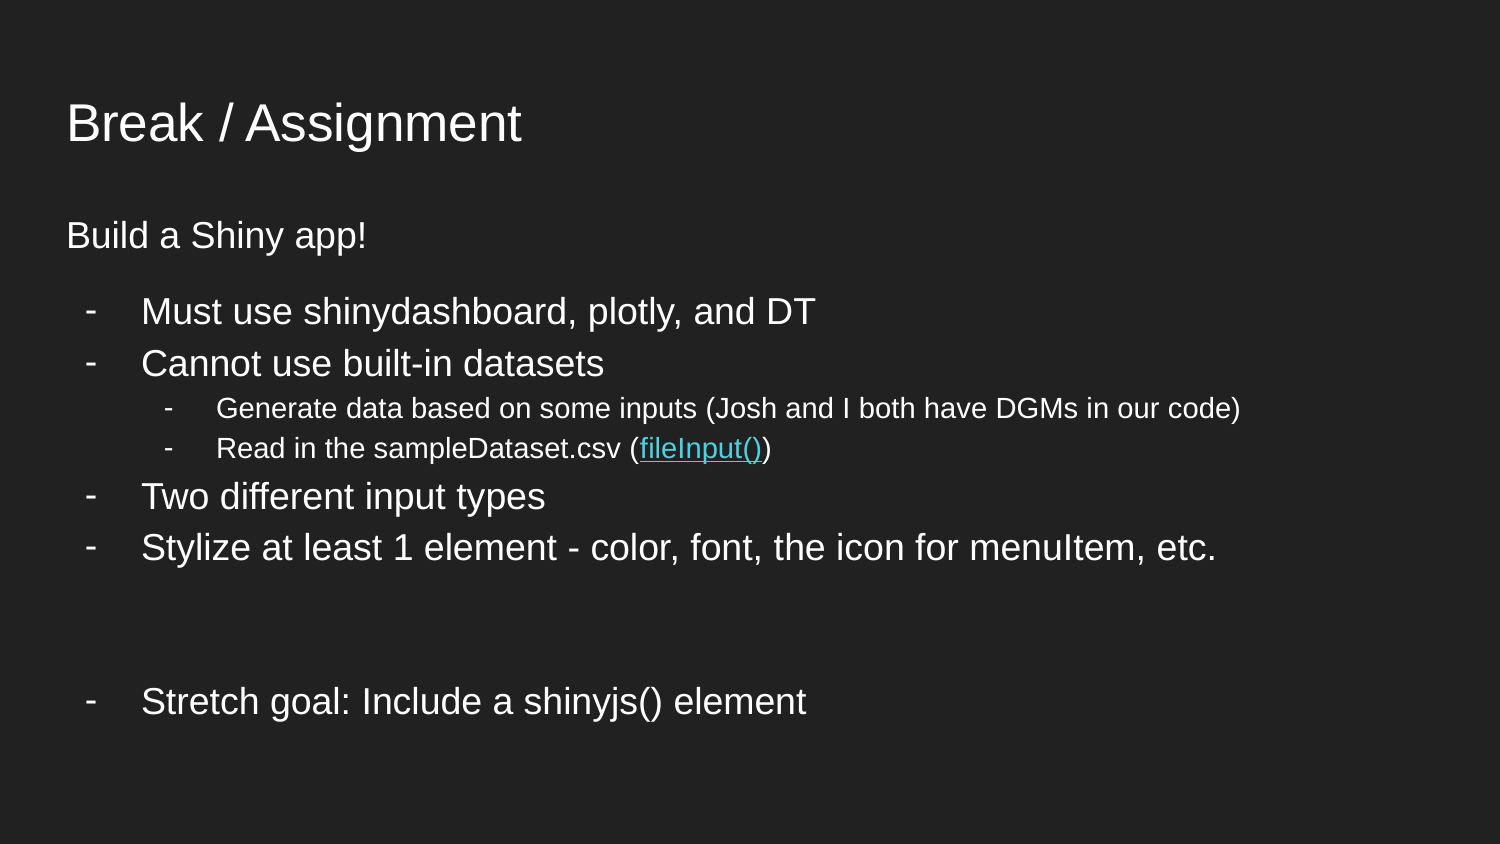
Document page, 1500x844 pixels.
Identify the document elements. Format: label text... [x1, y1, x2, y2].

list Build a Shiny app! Must use shinydashboard, plotly, and DT Cannot use built-in datasets Generate data based on some inputs (Josh and I both have DGMs in our code) Read in the sampleDataset.csv (fileInput()) Two different input types Stylize at least 1 element - color, font, the icon for menuItem, etc. Stretch goal: Include a shinyjs() element [51, 189, 1449, 750]
title Break / Assignment [51, 72, 1449, 167]
